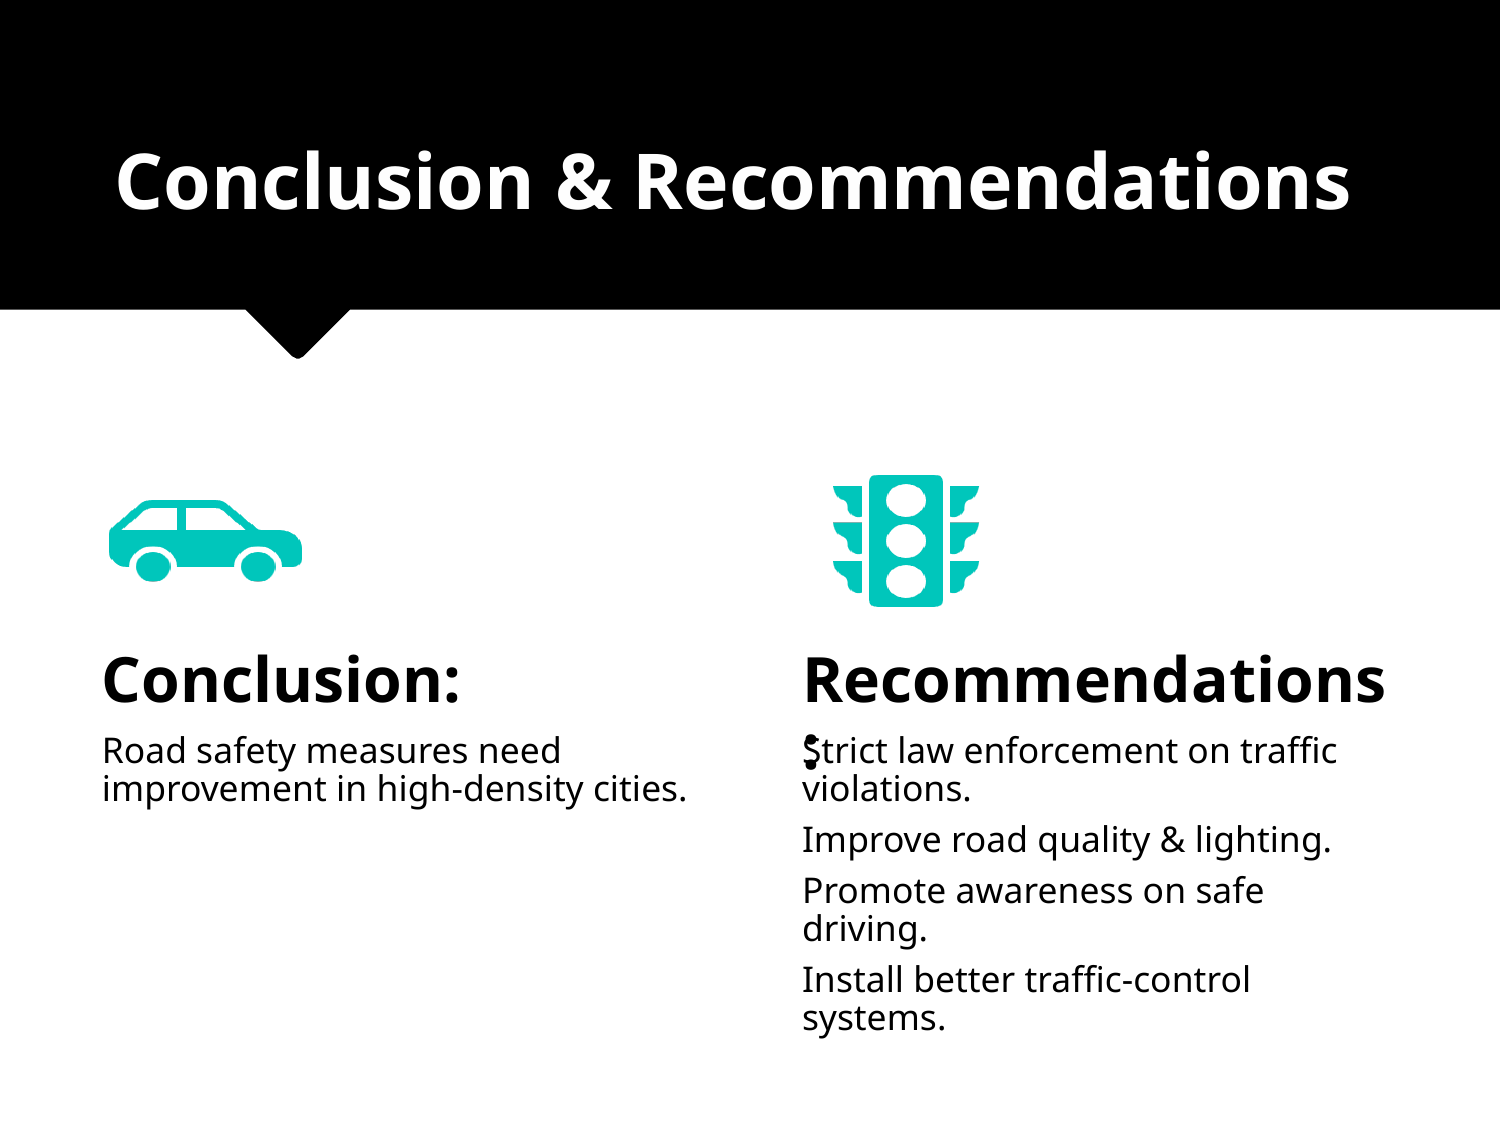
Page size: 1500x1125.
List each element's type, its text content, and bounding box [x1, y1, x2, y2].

text_box [0, 0, 1500, 360]
title Conclusion & Recommendations [99, 73, 1401, 233]
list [100, 408, 1400, 962]
text_box [0, 311, 1500, 1125]
